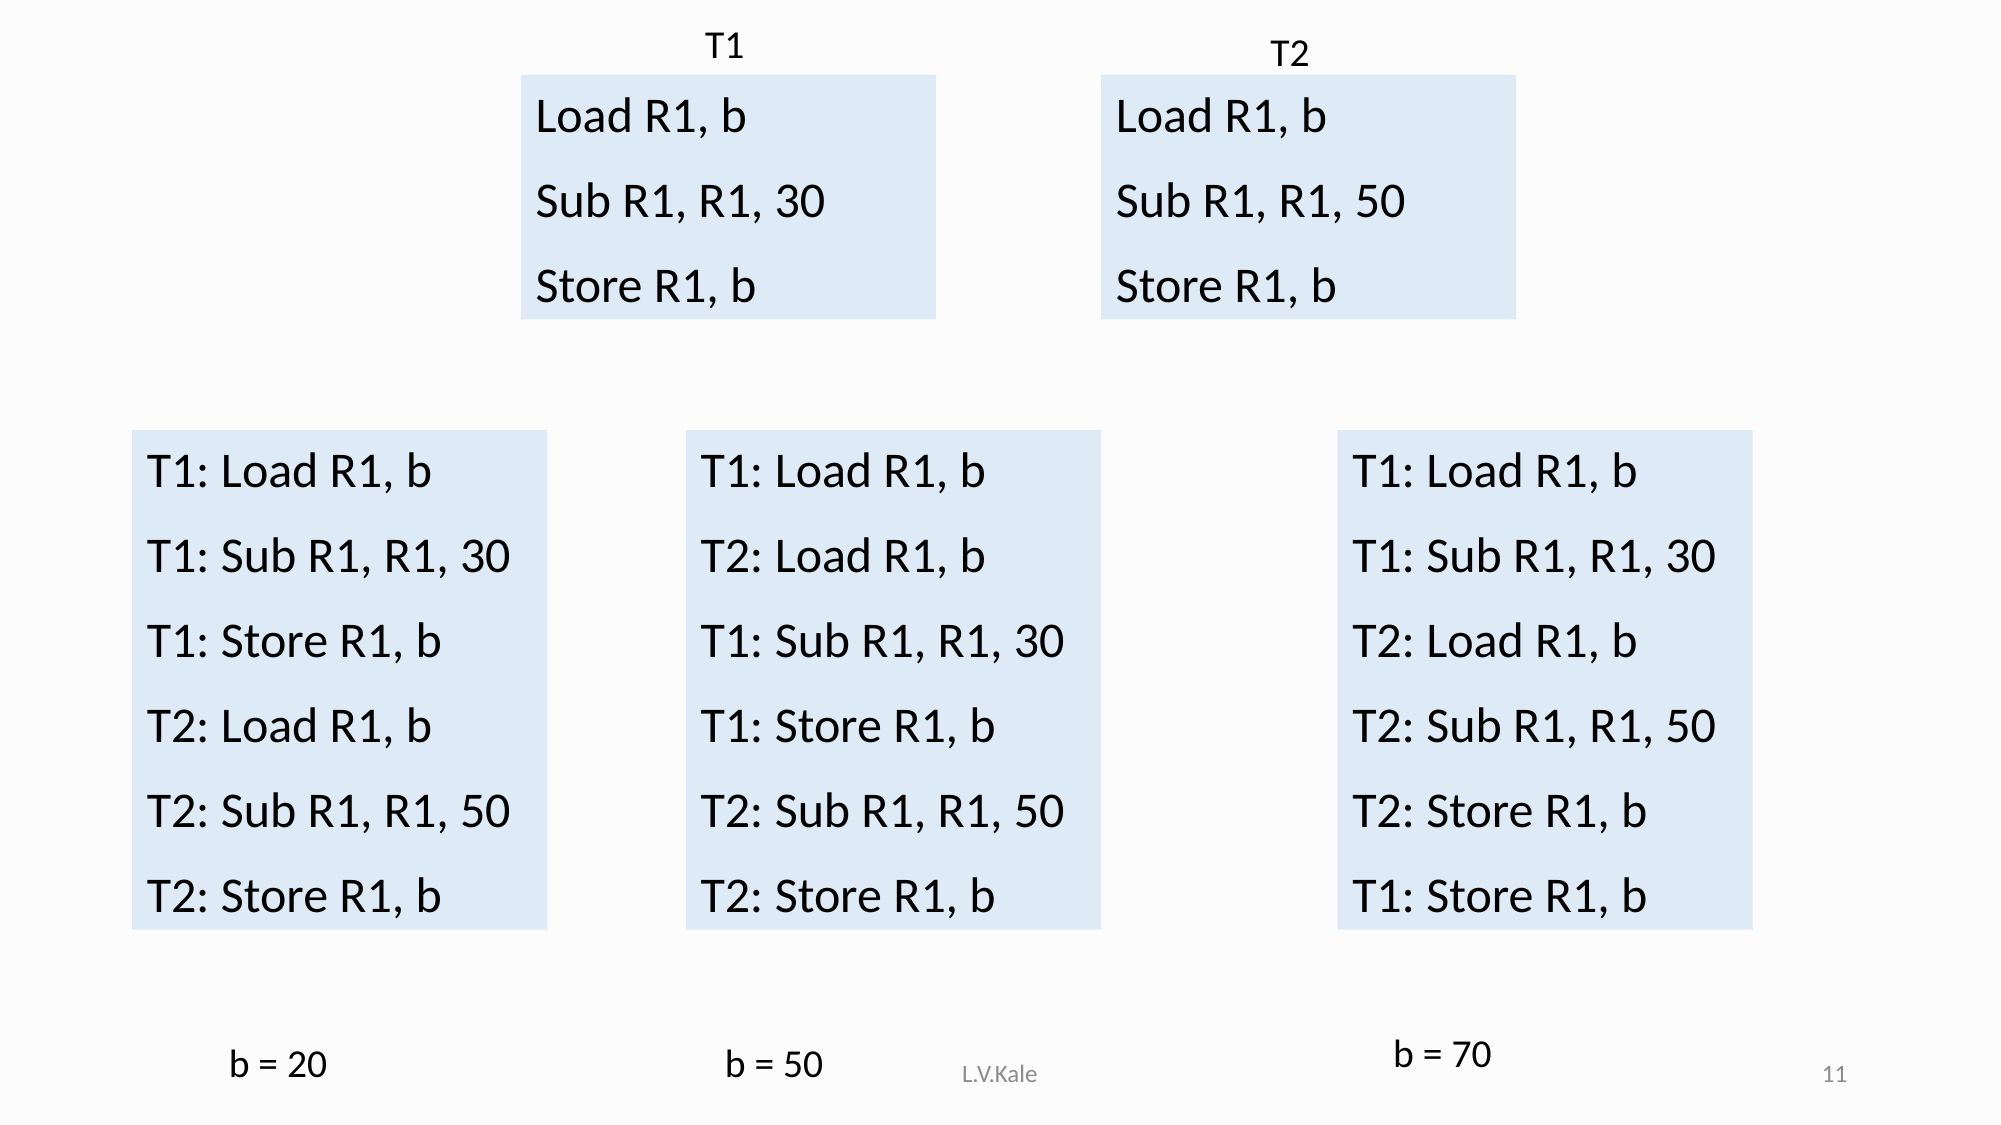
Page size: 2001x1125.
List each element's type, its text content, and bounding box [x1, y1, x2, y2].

footer L.V.Kale [662, 1042, 1338, 1103]
text_box T1: Load R1, b T1: Sub R1, R1, 30 T1: Store R1, b T2: Load R1, b T2: Sub R1, R1, 50 T2: Store R1, b [132, 430, 548, 930]
text_box T1: Load R1, b T2: Load R1, b T1: Sub R1, R1, 30 T1: Store R1, b T2: Sub R1, R1, 50 T2: Store R1, b [685, 430, 1102, 930]
text_box Load R1, b Sub R1, R1, 30 Store R1, b [520, 74, 937, 320]
text_box b = 20 [213, 1030, 387, 1093]
text_box b = 50 [710, 1030, 883, 1093]
text_box T1: Load R1, b T1: Sub R1, R1, 30 T2: Load R1, b T2: Sub R1, R1, 50 T2: Store R1, b T1: Store R1, b [1337, 430, 1753, 930]
slide_number 11 [1412, 1042, 1863, 1103]
text_box b = 70 [1378, 1020, 1551, 1084]
text_box T2 [1255, 19, 1362, 82]
text_box T1 [690, 11, 797, 74]
text_box Load R1, b Sub R1, R1, 50 Store R1, b [1101, 74, 1517, 320]
